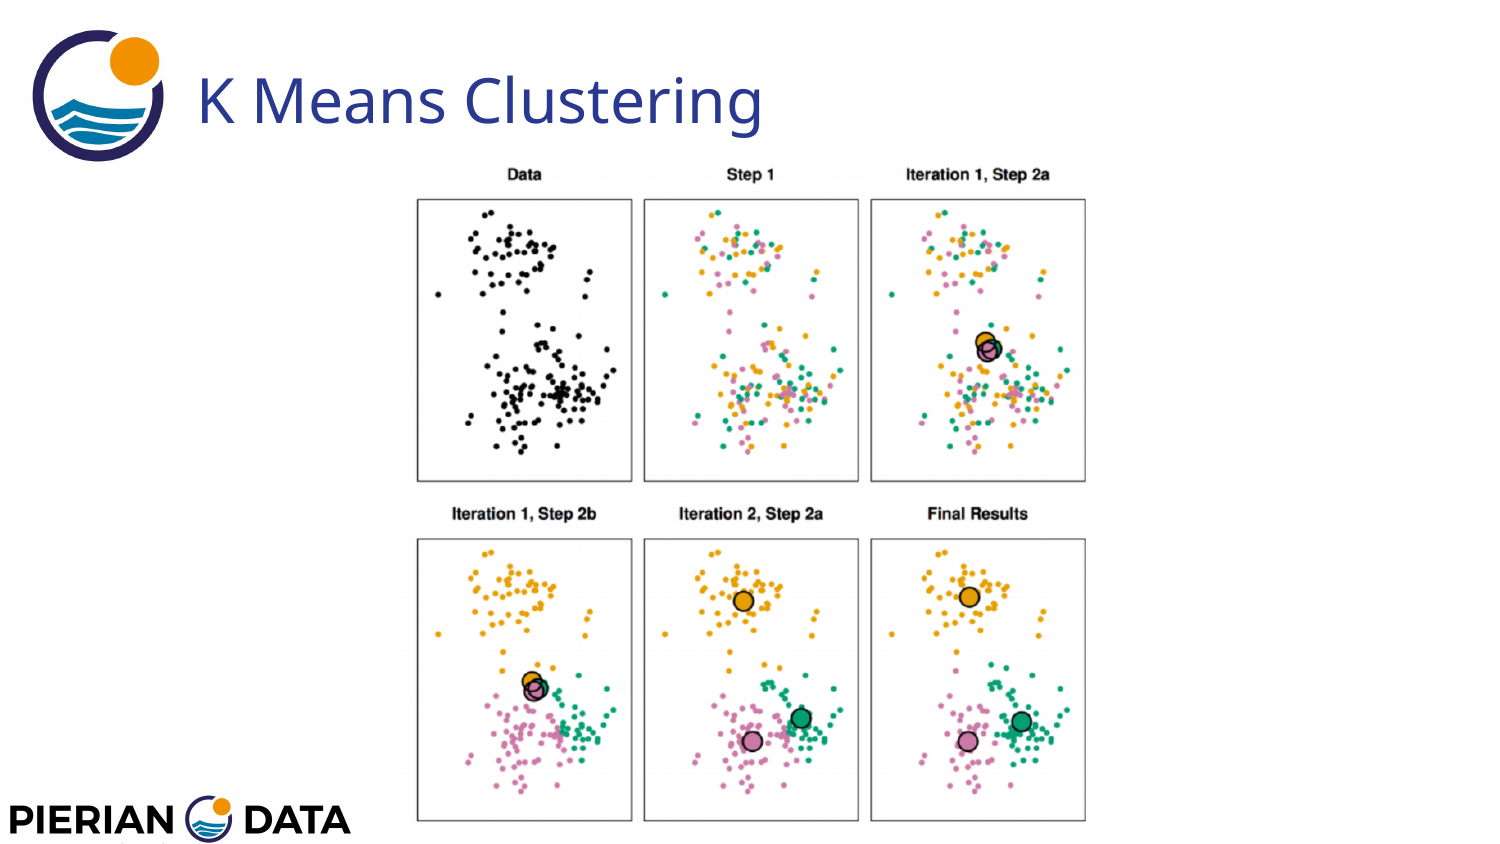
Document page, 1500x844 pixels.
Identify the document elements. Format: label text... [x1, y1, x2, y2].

text_box [176, 34, 1330, 157]
picture [0, 787, 368, 844]
picture [383, 156, 1117, 844]
picture [24, 24, 172, 167]
text_box K Means Clustering [181, 45, 1500, 146]
